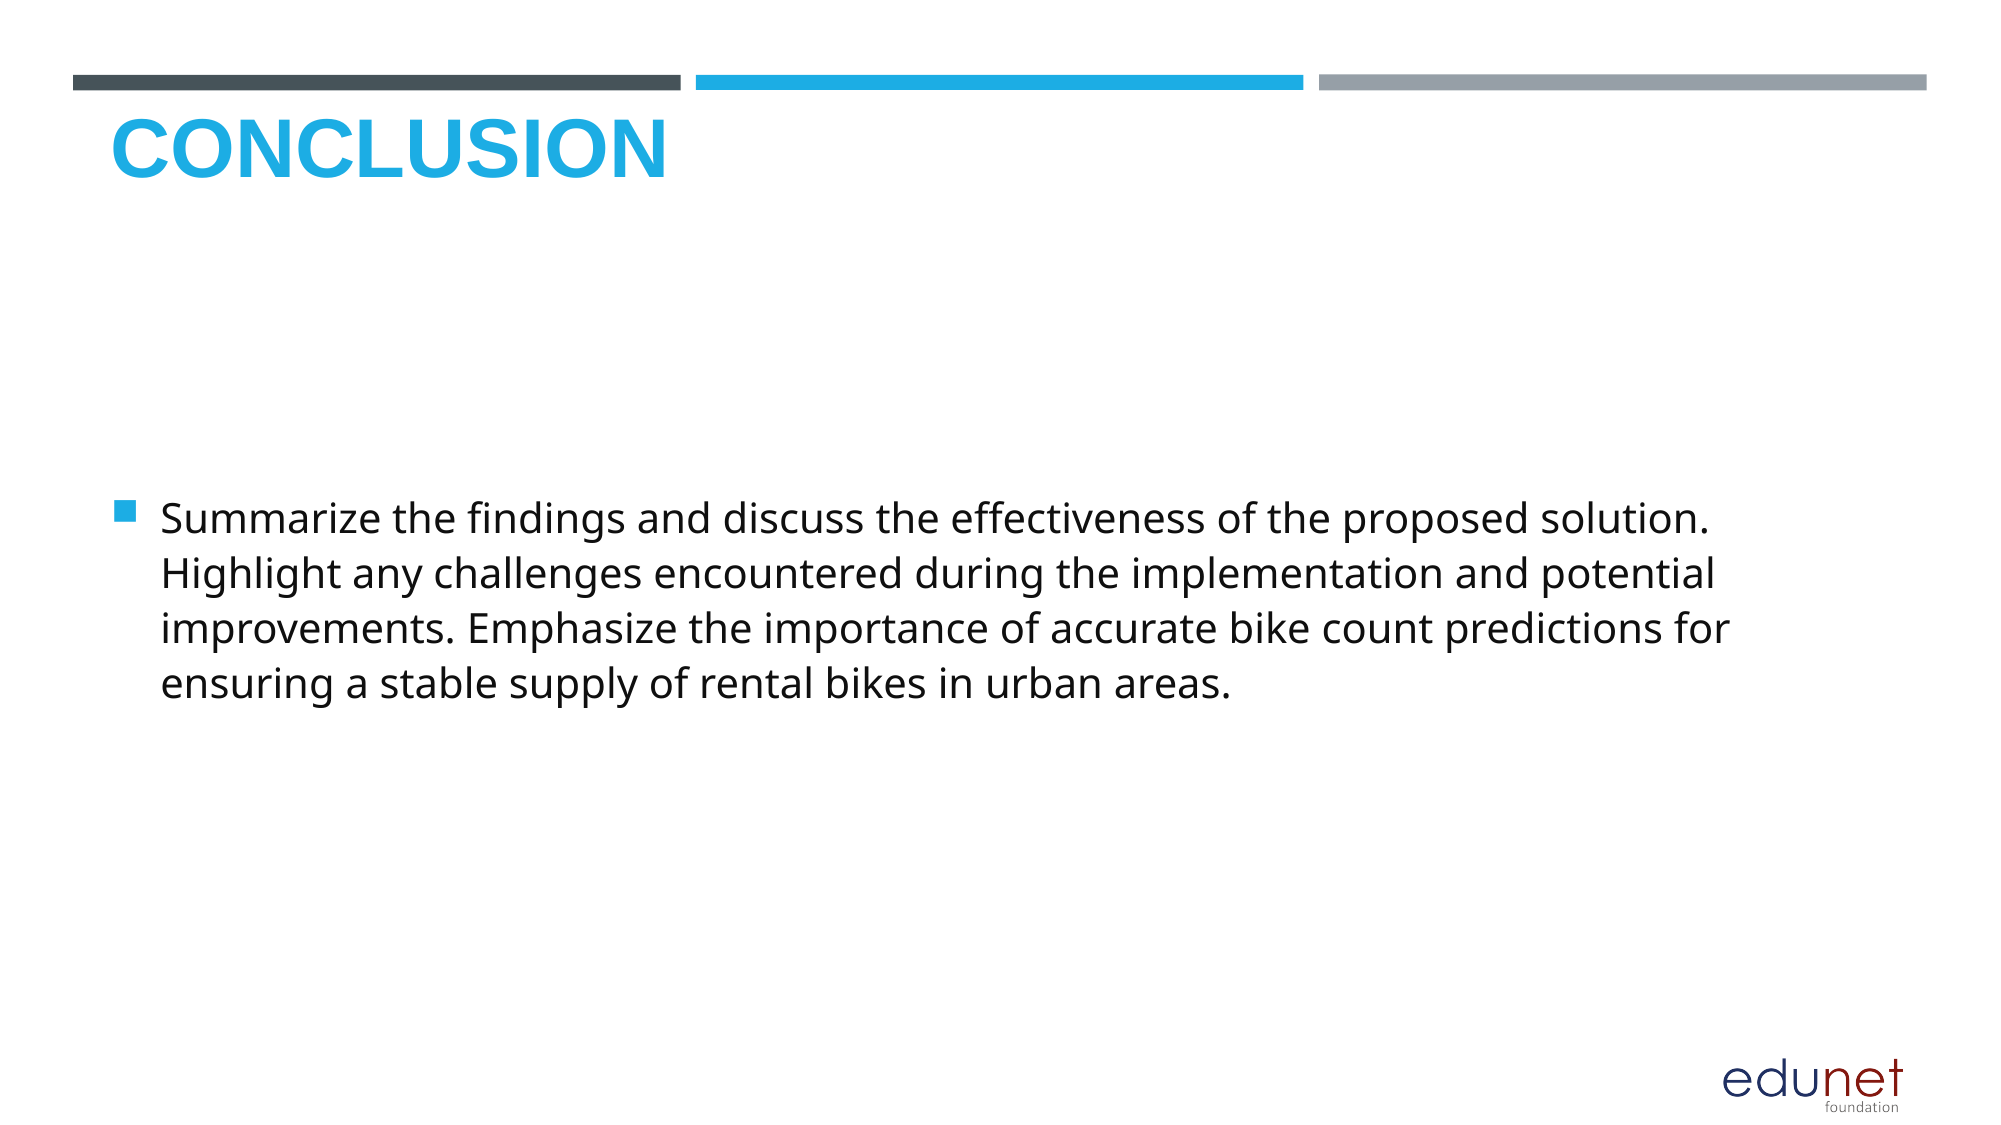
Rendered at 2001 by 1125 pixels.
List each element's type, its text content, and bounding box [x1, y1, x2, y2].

list Summarize the findings and discuss the effectiveness of the proposed solution. Highlight any challenges encountered during the implementation and potential improvements. Emphasize the importance of accurate bike count predictions for ensuring a stable supply of rental bikes in urban areas. [94, 213, 1906, 981]
picture [1719, 1056, 1905, 1116]
title Conclusion [94, 114, 1906, 203]
